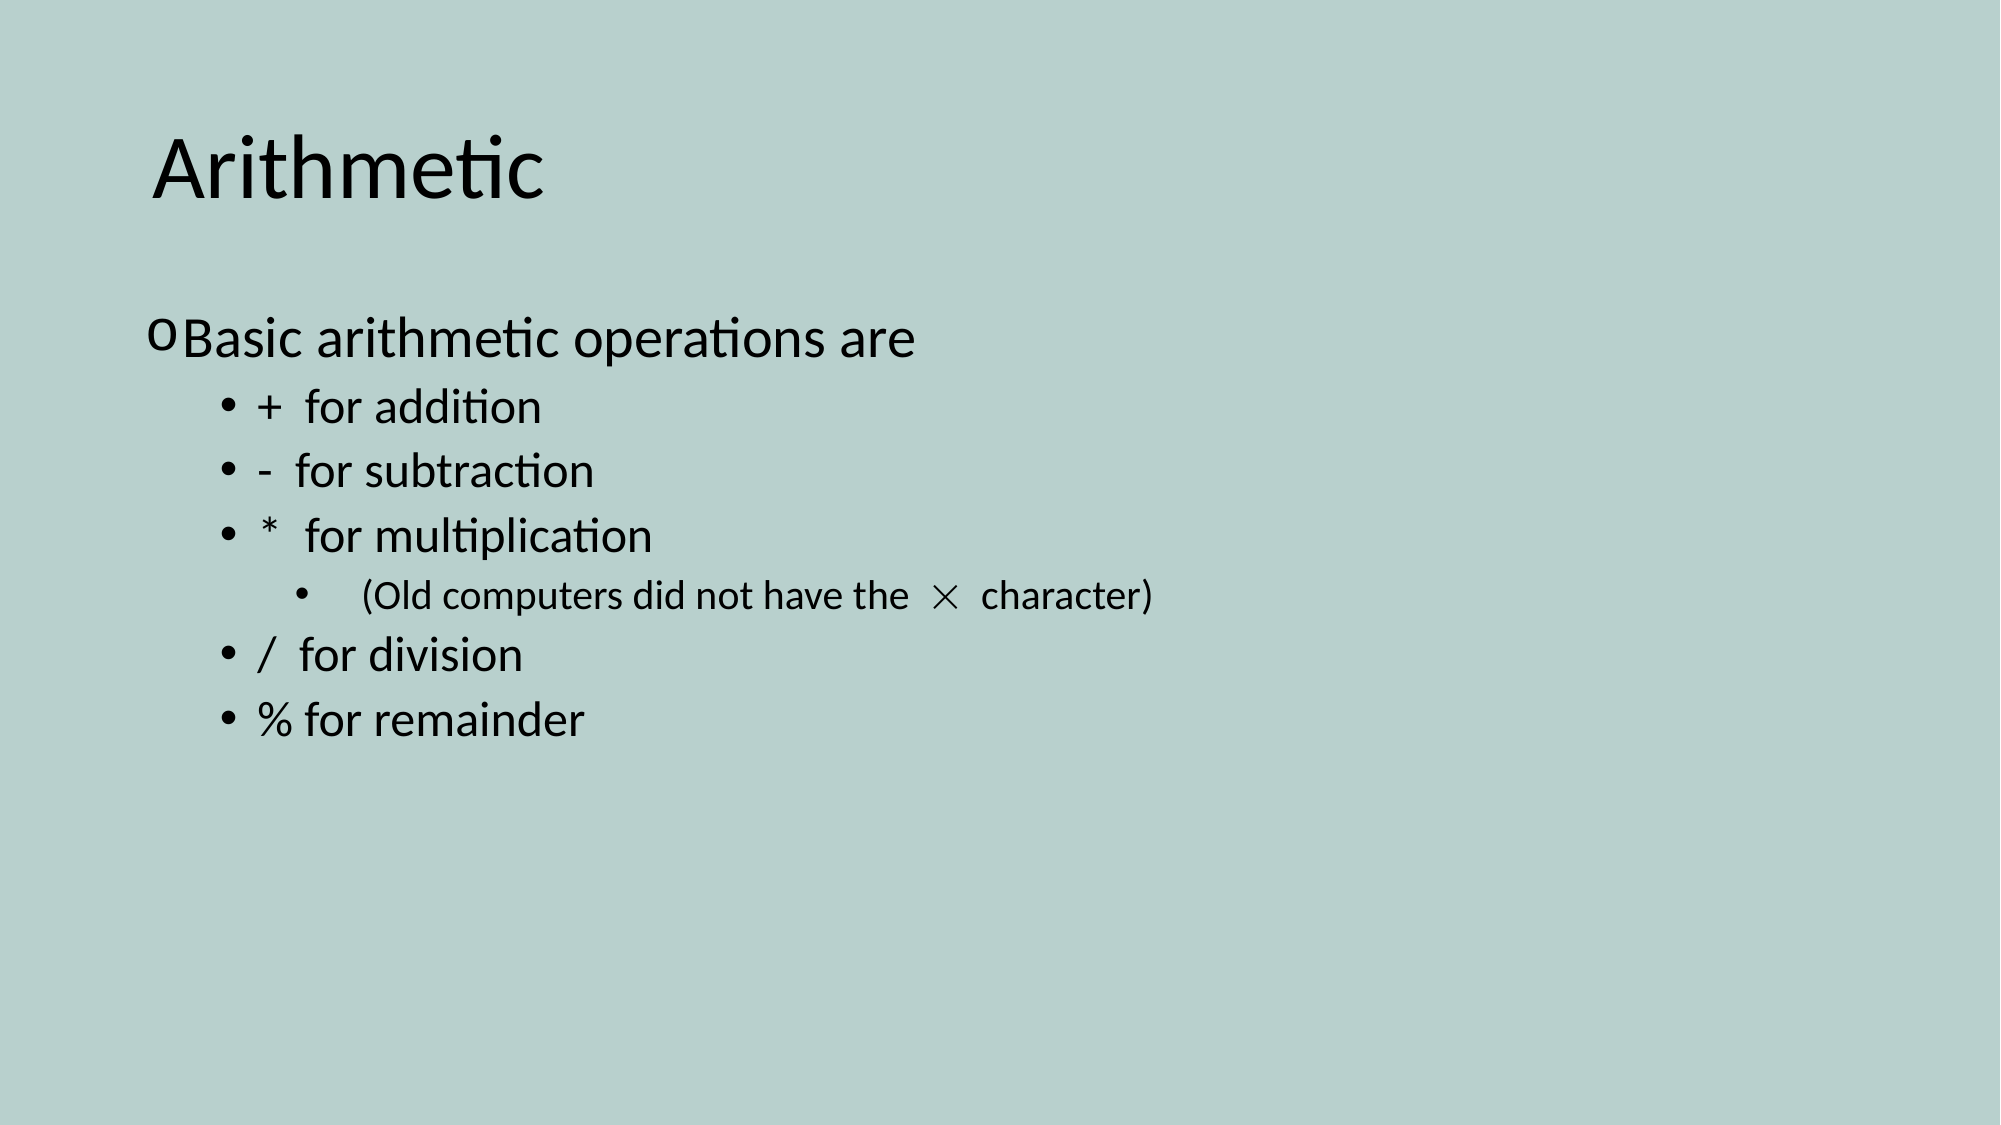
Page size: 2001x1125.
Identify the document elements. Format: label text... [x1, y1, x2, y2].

title Arithmetic [137, 59, 1863, 278]
list Basic arithmetic operations are + for addition - for subtraction * for multiplication (Old computers did not have the  character) / for division % for remainder [137, 299, 1863, 1014]
